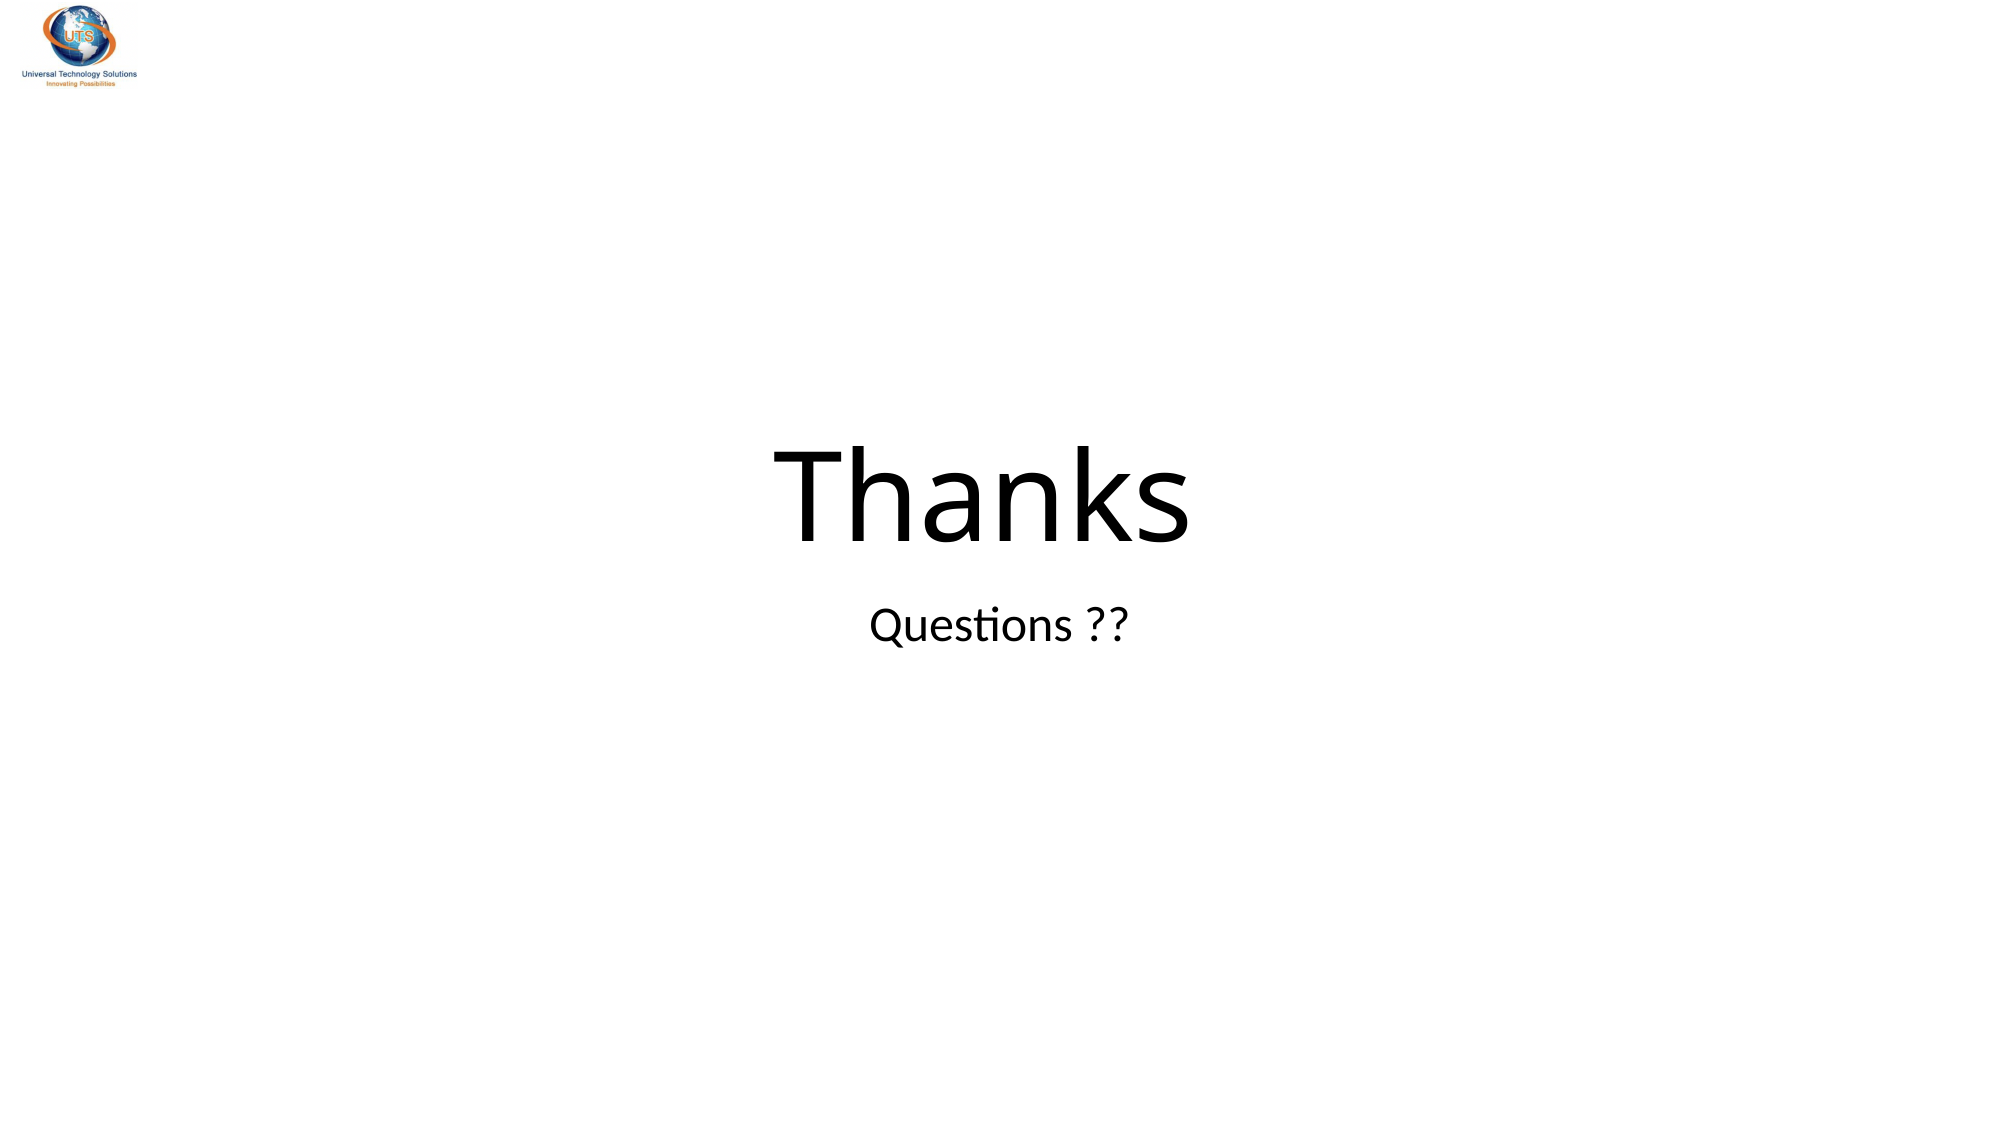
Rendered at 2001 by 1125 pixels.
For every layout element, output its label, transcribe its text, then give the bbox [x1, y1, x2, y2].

subtitle Questions ?? [249, 590, 1750, 863]
picture [20, 2, 138, 89]
title Thanks [249, 184, 1750, 576]
